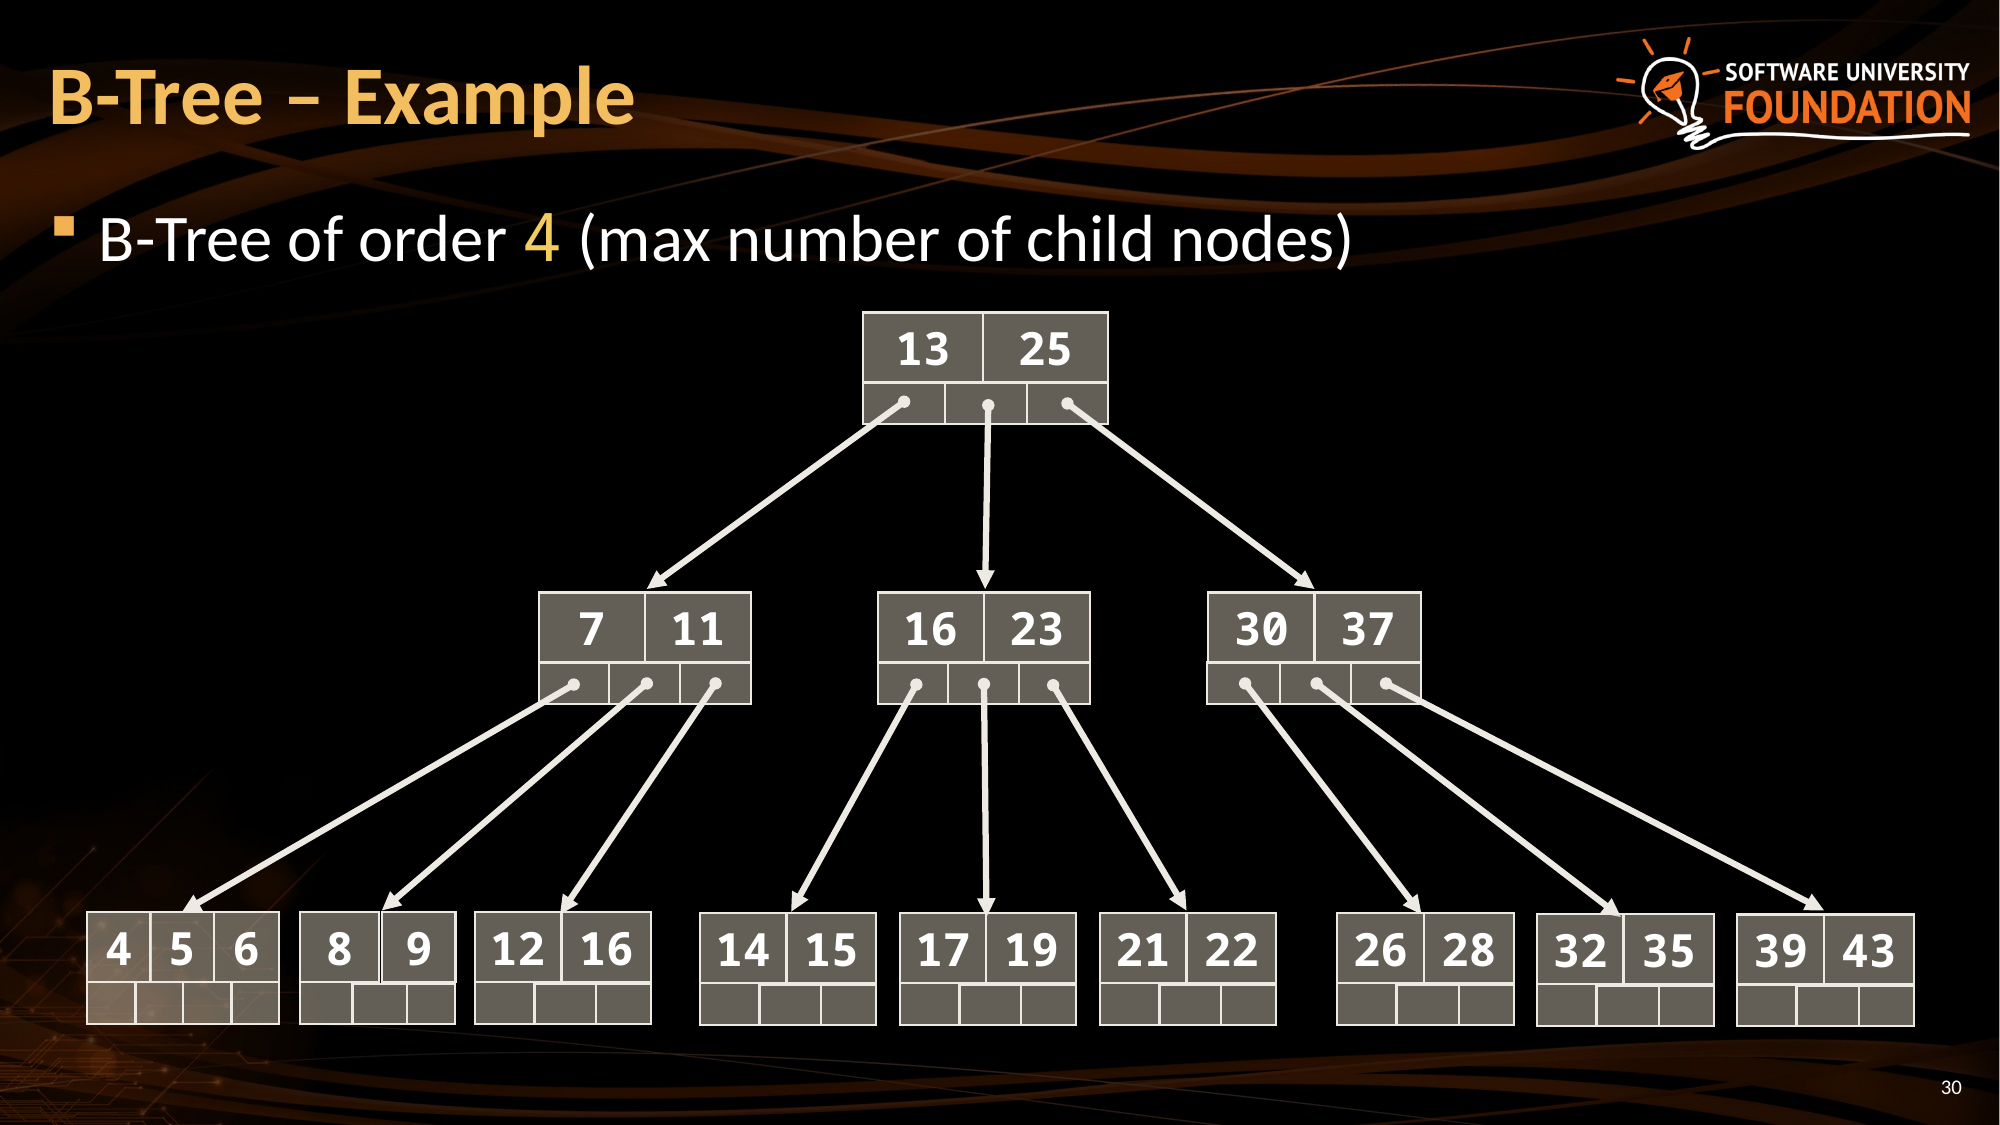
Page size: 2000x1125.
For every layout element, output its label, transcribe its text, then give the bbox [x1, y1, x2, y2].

picture [0, 0, 2000, 1125]
title B-Tree – Example [30, 6, 1602, 189]
list B-Tree of order 4 (max number of child nodes) [31, 188, 1968, 1103]
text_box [87, 312, 1914, 1027]
